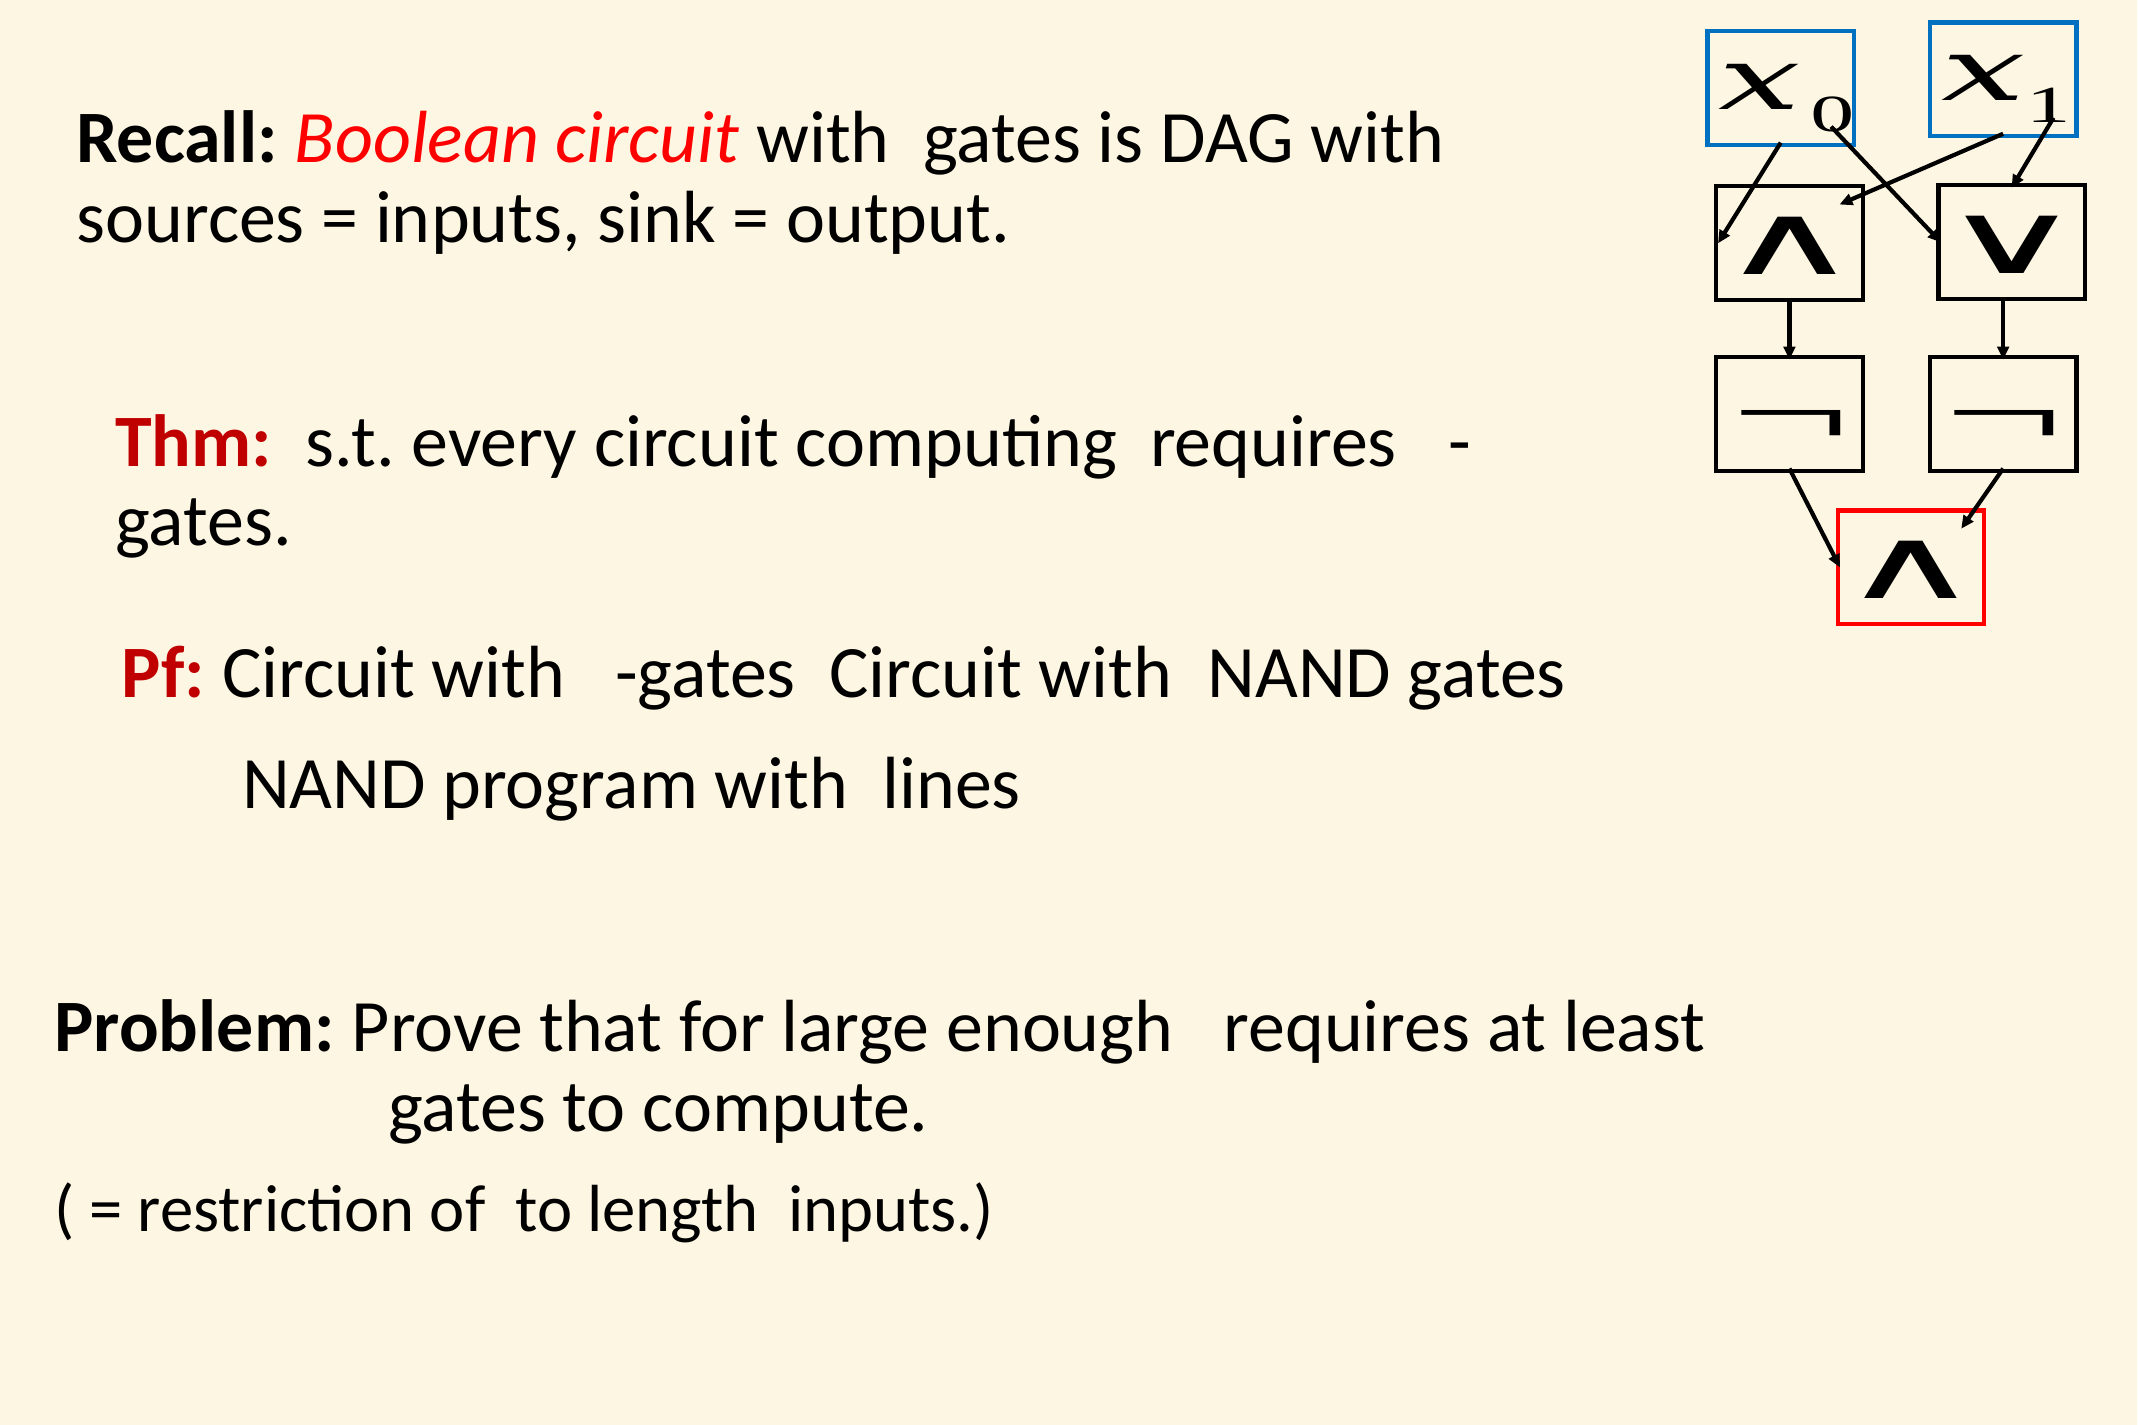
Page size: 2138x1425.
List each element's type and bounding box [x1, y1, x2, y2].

text_box [1709, 24, 2084, 622]
